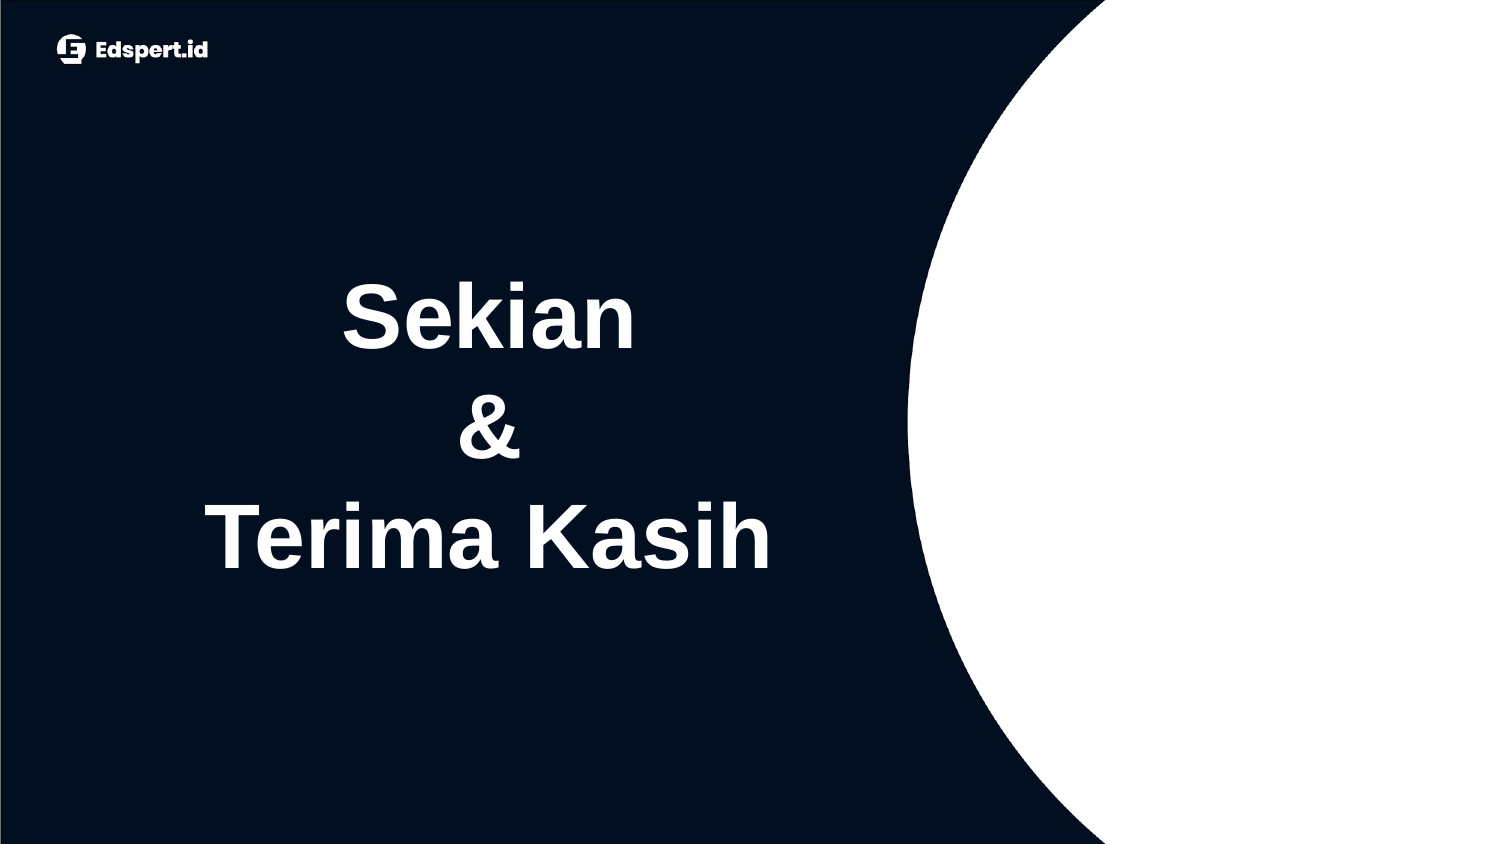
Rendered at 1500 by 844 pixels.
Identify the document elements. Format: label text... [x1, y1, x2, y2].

picture [0, 0, 1500, 844]
text_box Sekian & Terima Kasih [0, 198, 1249, 646]
